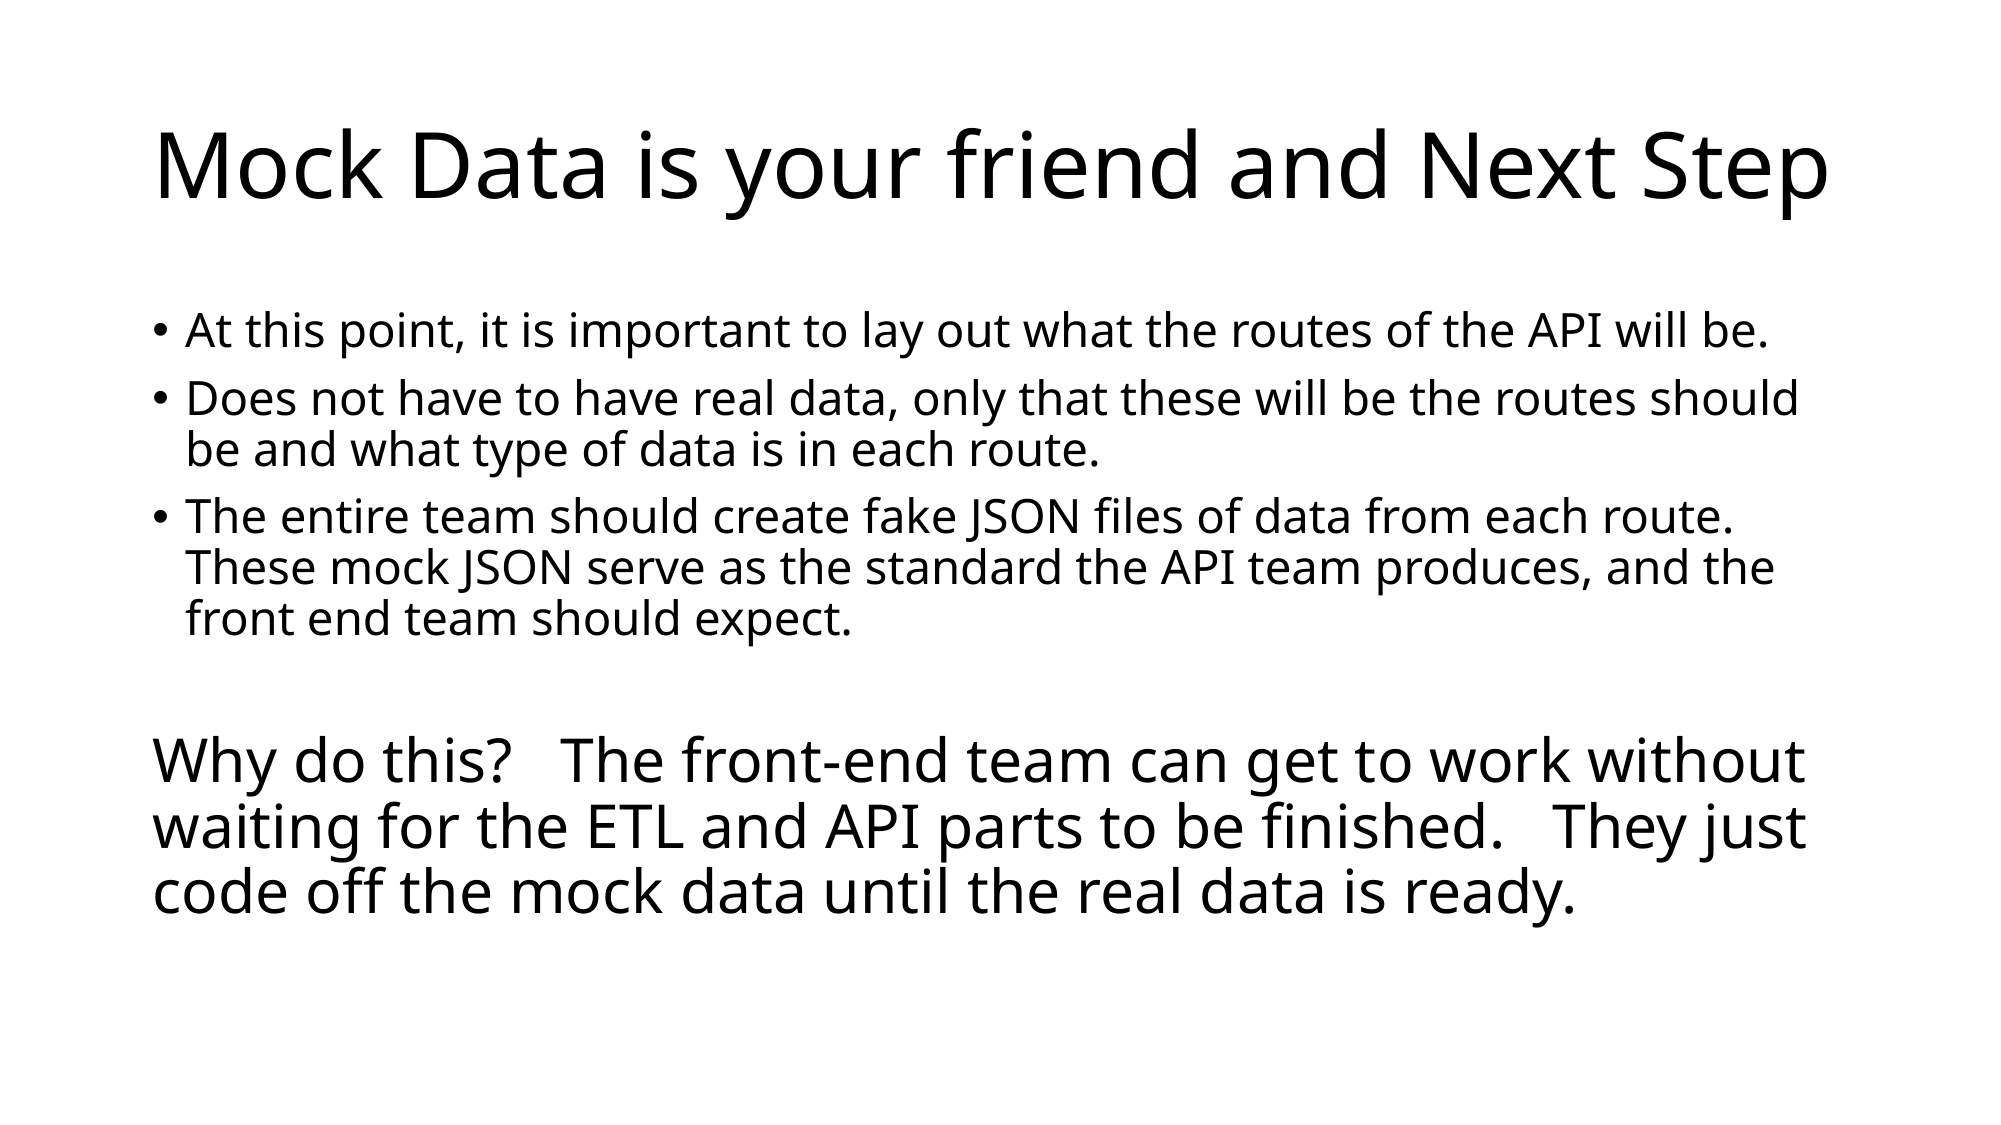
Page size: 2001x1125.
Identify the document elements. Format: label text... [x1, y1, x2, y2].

title Mock Data is your friend and Next Step [137, 59, 1863, 278]
list At this point, it is important to lay out what the routes of the API will be. Does not have to have real data, only that these will be the routes should be and what type of data is in each route. The entire team should create fake JSON files of data from each route. These mock JSON serve as the standard the API team produces, and the front end team should expect. Why do this? The front-end team can get to work without waiting for the ETL and API parts to be finished. They just code off the mock data until the real data is ready. [137, 299, 1863, 1014]
